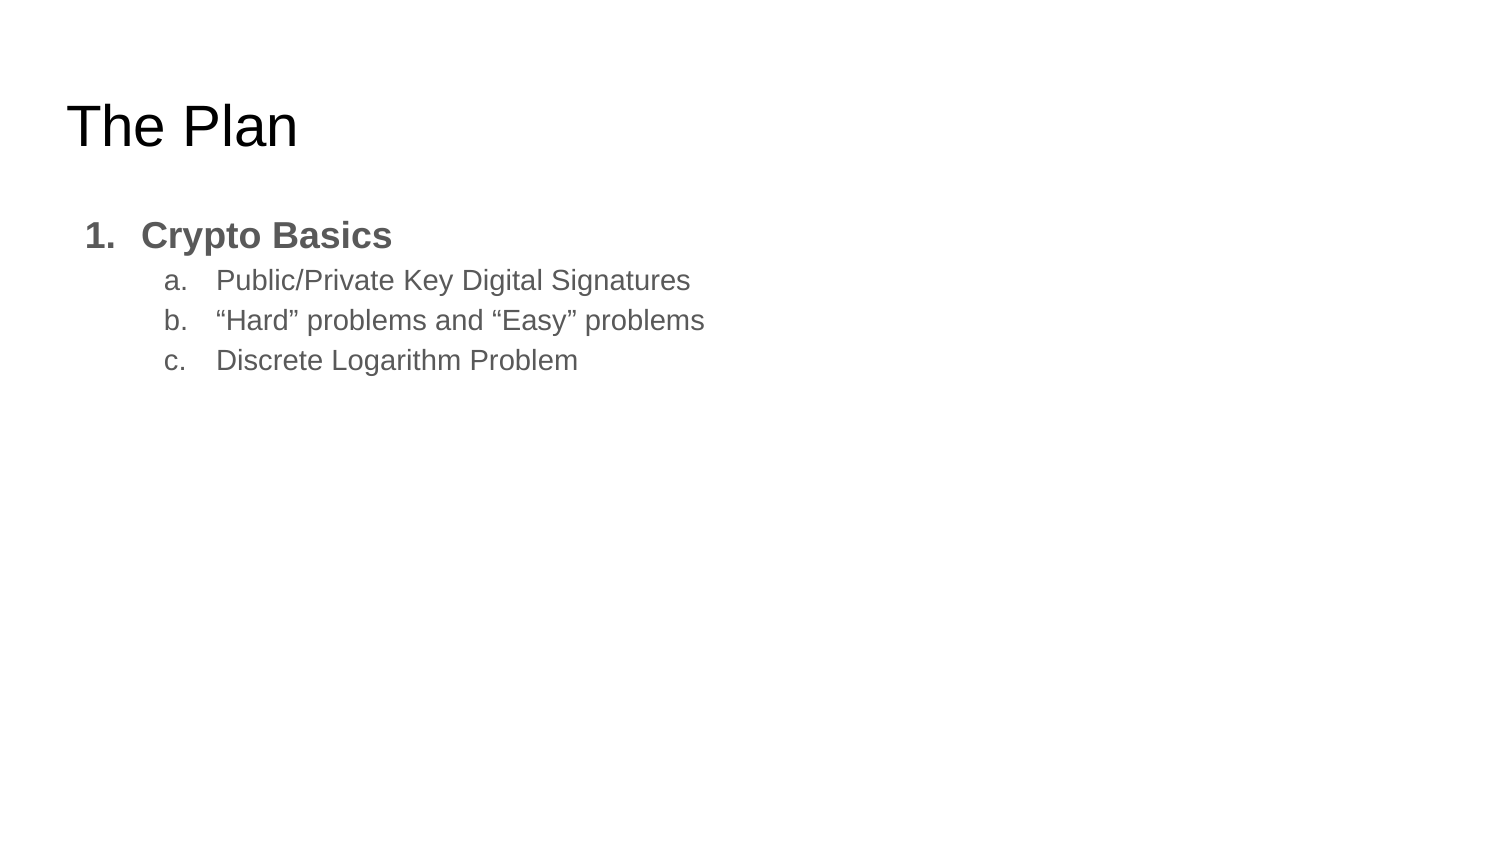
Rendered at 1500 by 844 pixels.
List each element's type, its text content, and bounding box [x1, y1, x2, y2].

title The Plan [51, 72, 1449, 167]
list Crypto Basics Public/Private Key Digital Signatures “Hard” problems and “Easy” problems Discrete Logarithm Problem [51, 189, 1449, 750]
